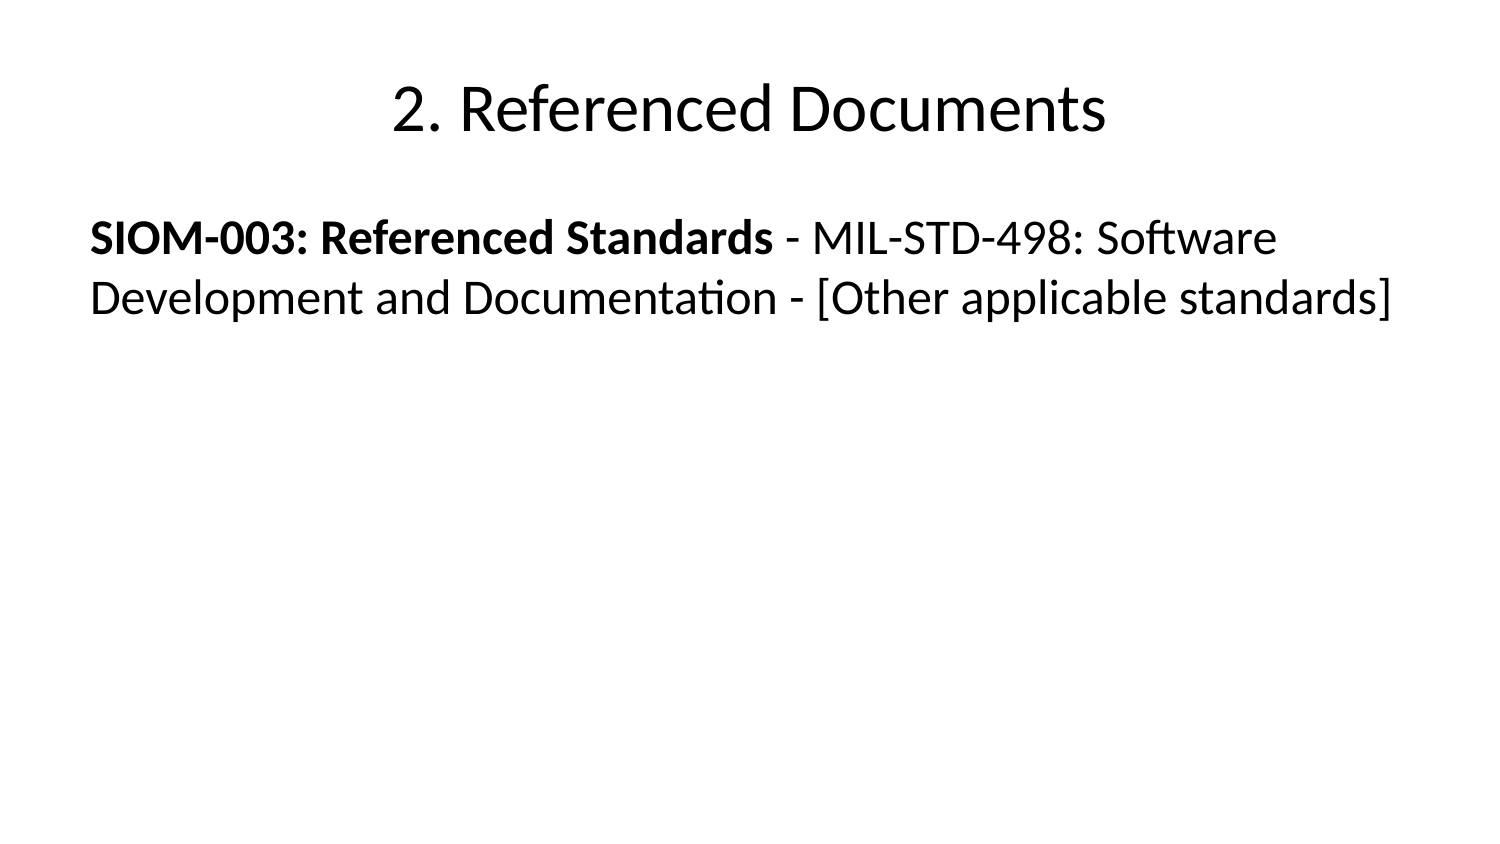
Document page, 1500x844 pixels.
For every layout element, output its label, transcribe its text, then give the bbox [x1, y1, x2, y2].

title 2. Referenced Documents [75, 33, 1425, 175]
list SIOM-003: Referenced Standards - MIL-STD-498: Software Development and Documentation - [Other applicable standards] [75, 196, 1425, 754]
